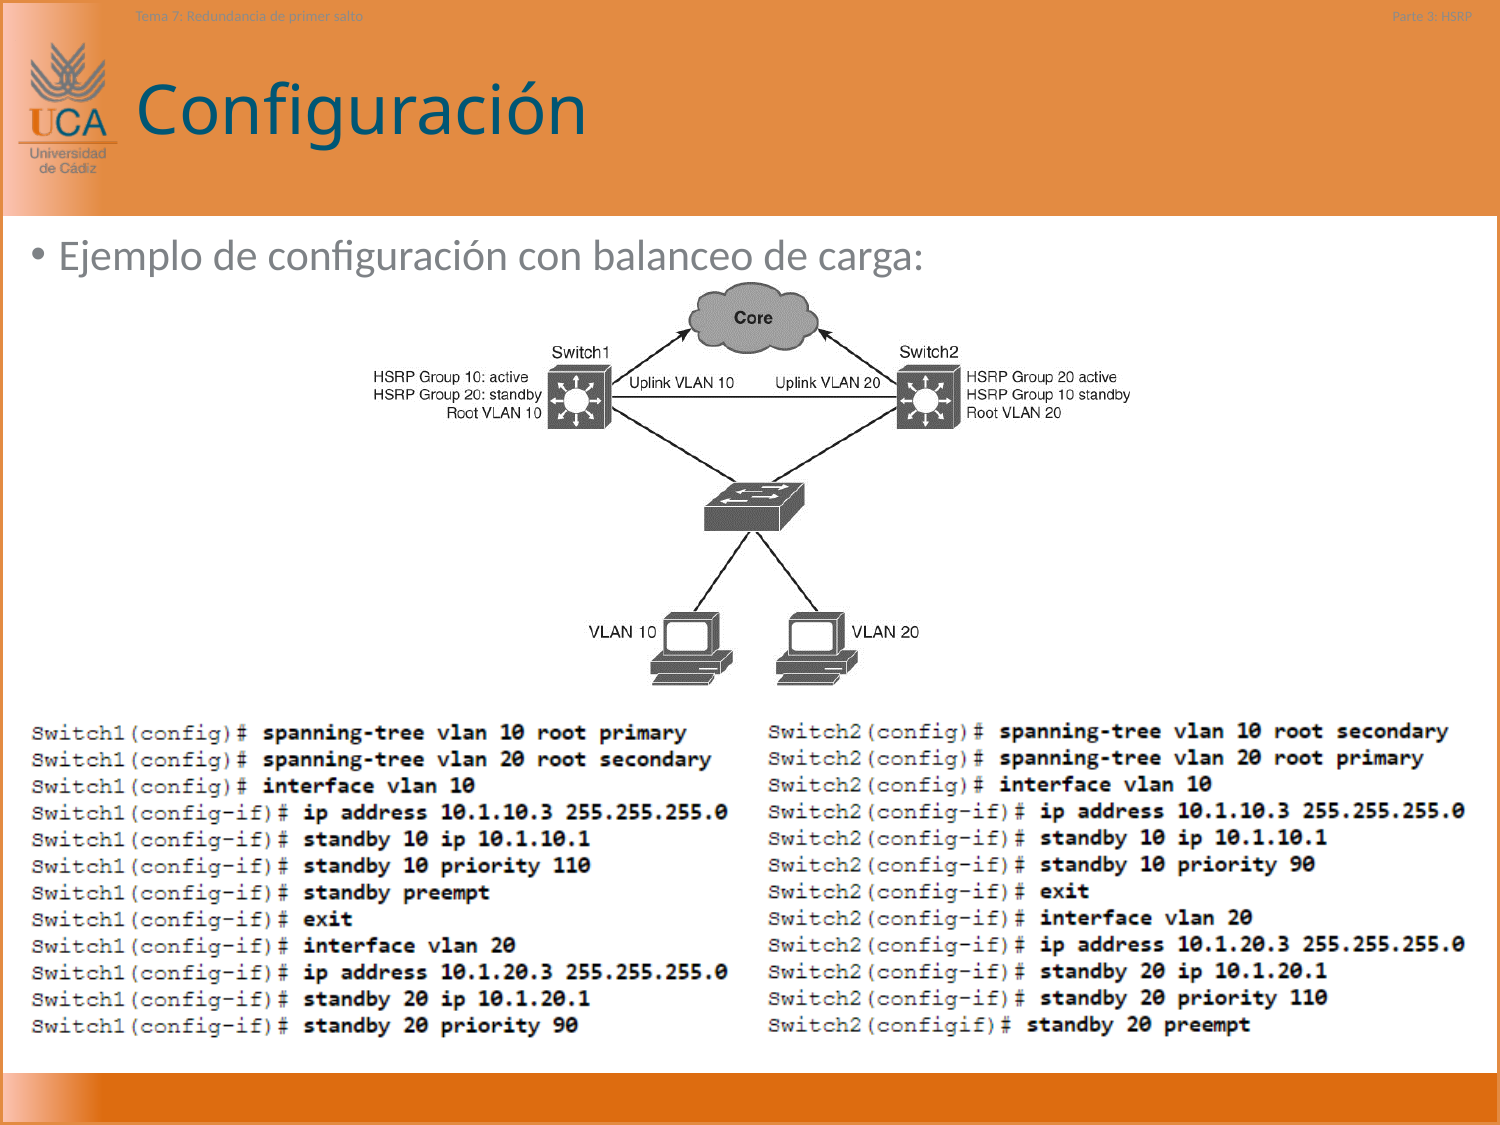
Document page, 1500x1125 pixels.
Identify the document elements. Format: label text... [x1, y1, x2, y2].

picture [373, 282, 1130, 686]
picture [15, 40, 121, 176]
list Ejemplo de configuración con balanceo de carga: [15, 225, 1488, 1074]
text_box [24, 718, 1474, 1047]
list Tema 7: Redundancia de primer salto [120, 1, 831, 33]
list Parte 3: HSRP [841, 1, 1488, 33]
title Configuración [120, 48, 1488, 176]
